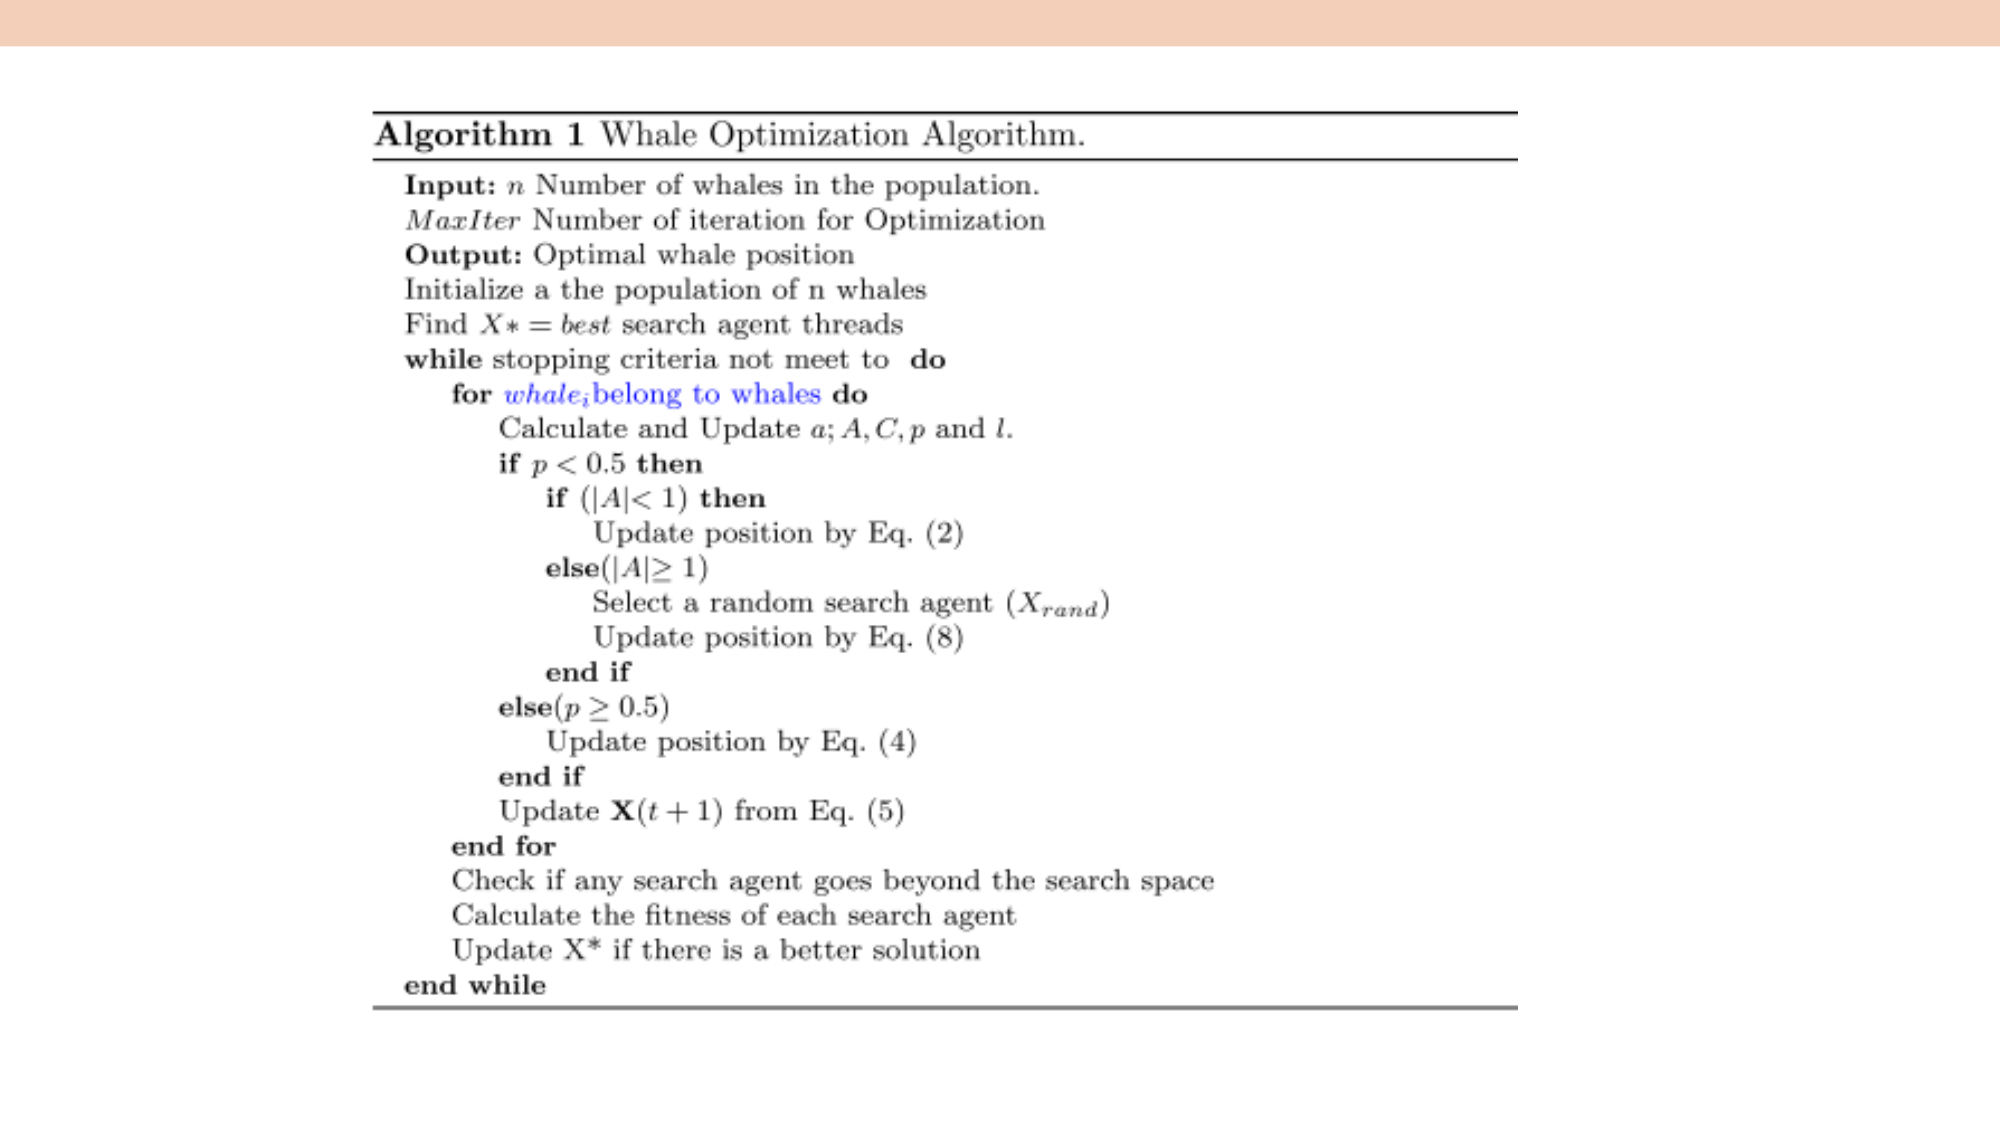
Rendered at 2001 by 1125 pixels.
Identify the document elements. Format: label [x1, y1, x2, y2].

text_box [0, 0, 2000, 47]
picture [342, 92, 1518, 1033]
